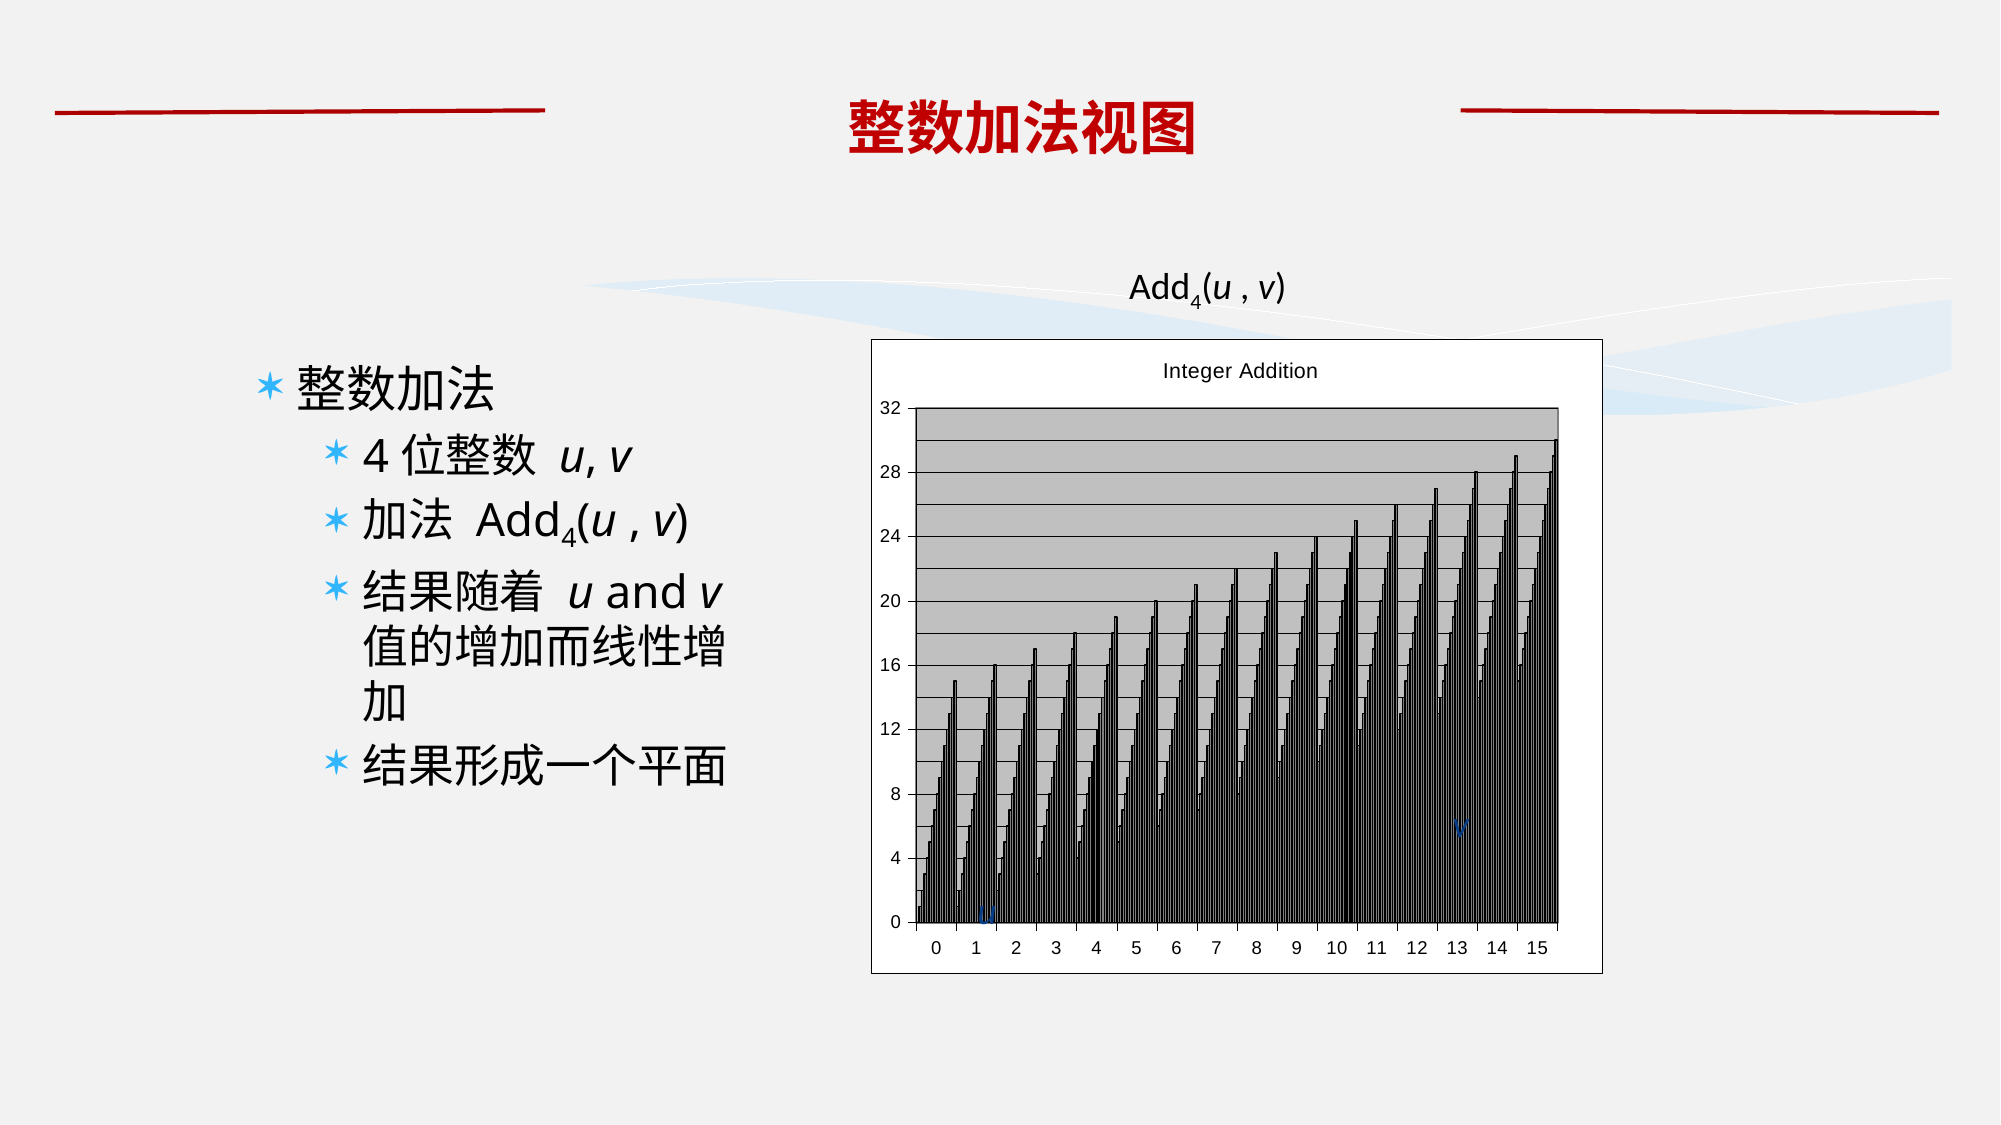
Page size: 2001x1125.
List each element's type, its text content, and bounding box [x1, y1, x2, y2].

title 整数加法视图 [297, 80, 1748, 172]
chart [870, 338, 1603, 974]
list 整数加法 4位整数 u, v 加法 Add4(u , v) 结果随着 u and v值的增加而线性增加 结果形成一个平面 [244, 350, 784, 1125]
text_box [54, 110, 546, 114]
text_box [1460, 110, 1940, 114]
text_box Add4(u , v) [1114, 255, 1302, 321]
